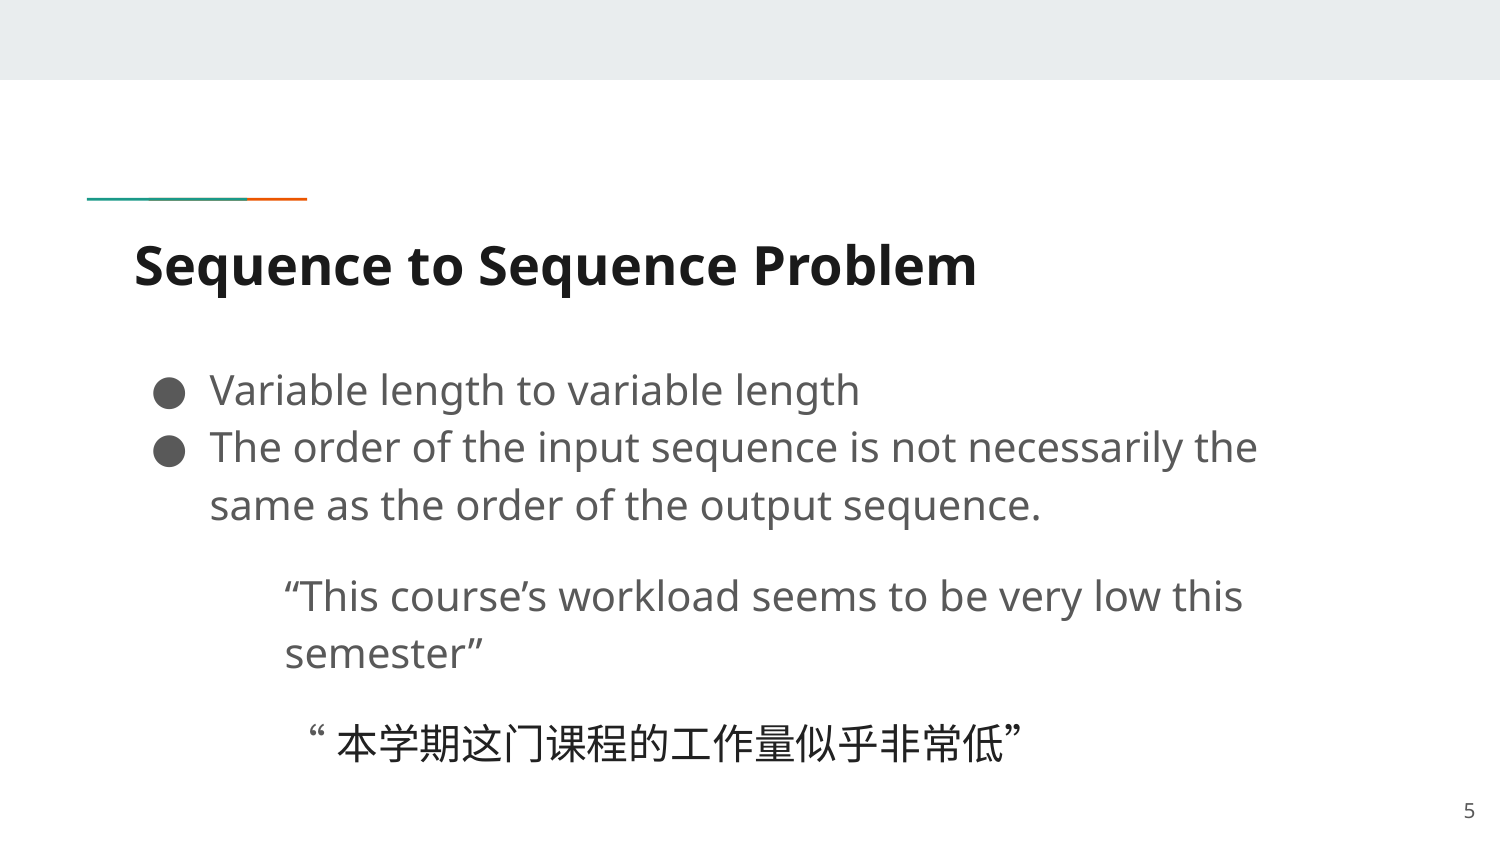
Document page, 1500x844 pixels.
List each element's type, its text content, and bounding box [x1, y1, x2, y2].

title Sequence to Sequence Problem [119, 216, 1381, 305]
list Variable length to variable length The order of the input sequence is not necessarily the same as the order of the output sequence. “This course’s workload seems to be very low this semester” “本学期这门课程的工作量似乎非常低” [119, 341, 1381, 712]
slide_number ‹#› [1400, 779, 1491, 844]
